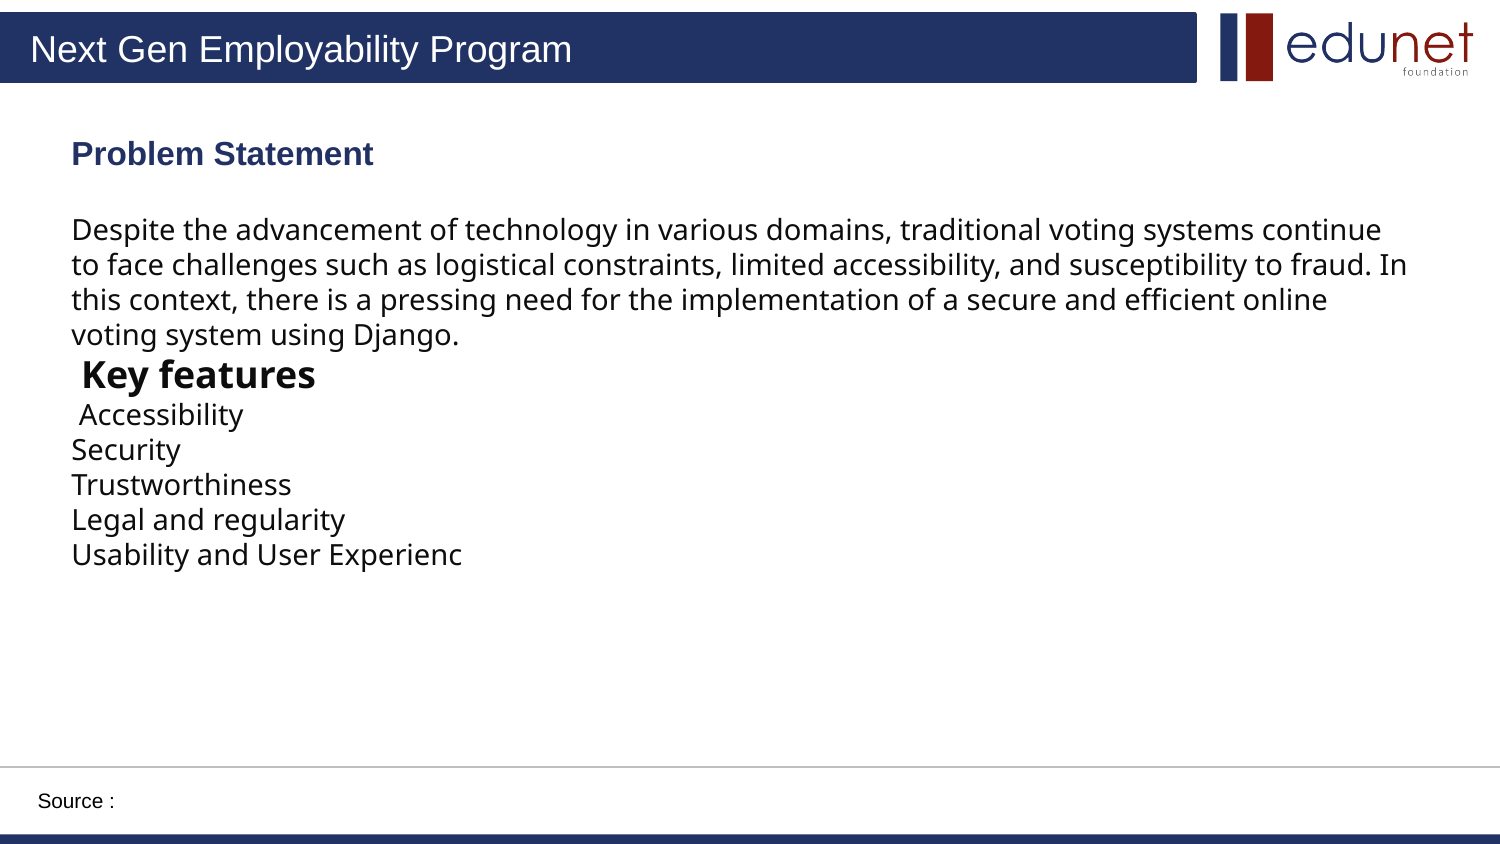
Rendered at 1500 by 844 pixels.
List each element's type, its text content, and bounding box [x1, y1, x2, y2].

text_box Source : [22, 776, 139, 826]
picture [1279, 14, 1482, 83]
title Problem Statement Despite the advancement of technology in various domains, traditional voting systems continue to face challenges such as logistical constraints, limited accessibility, and susceptibility to fraud. In this context, there is a pressing need for the implementation of a secure and efficient online voting system using Django. Key features Accessibility Security Trustworthiness Legal and regularity Usability and User Experienc [56, 116, 1434, 726]
